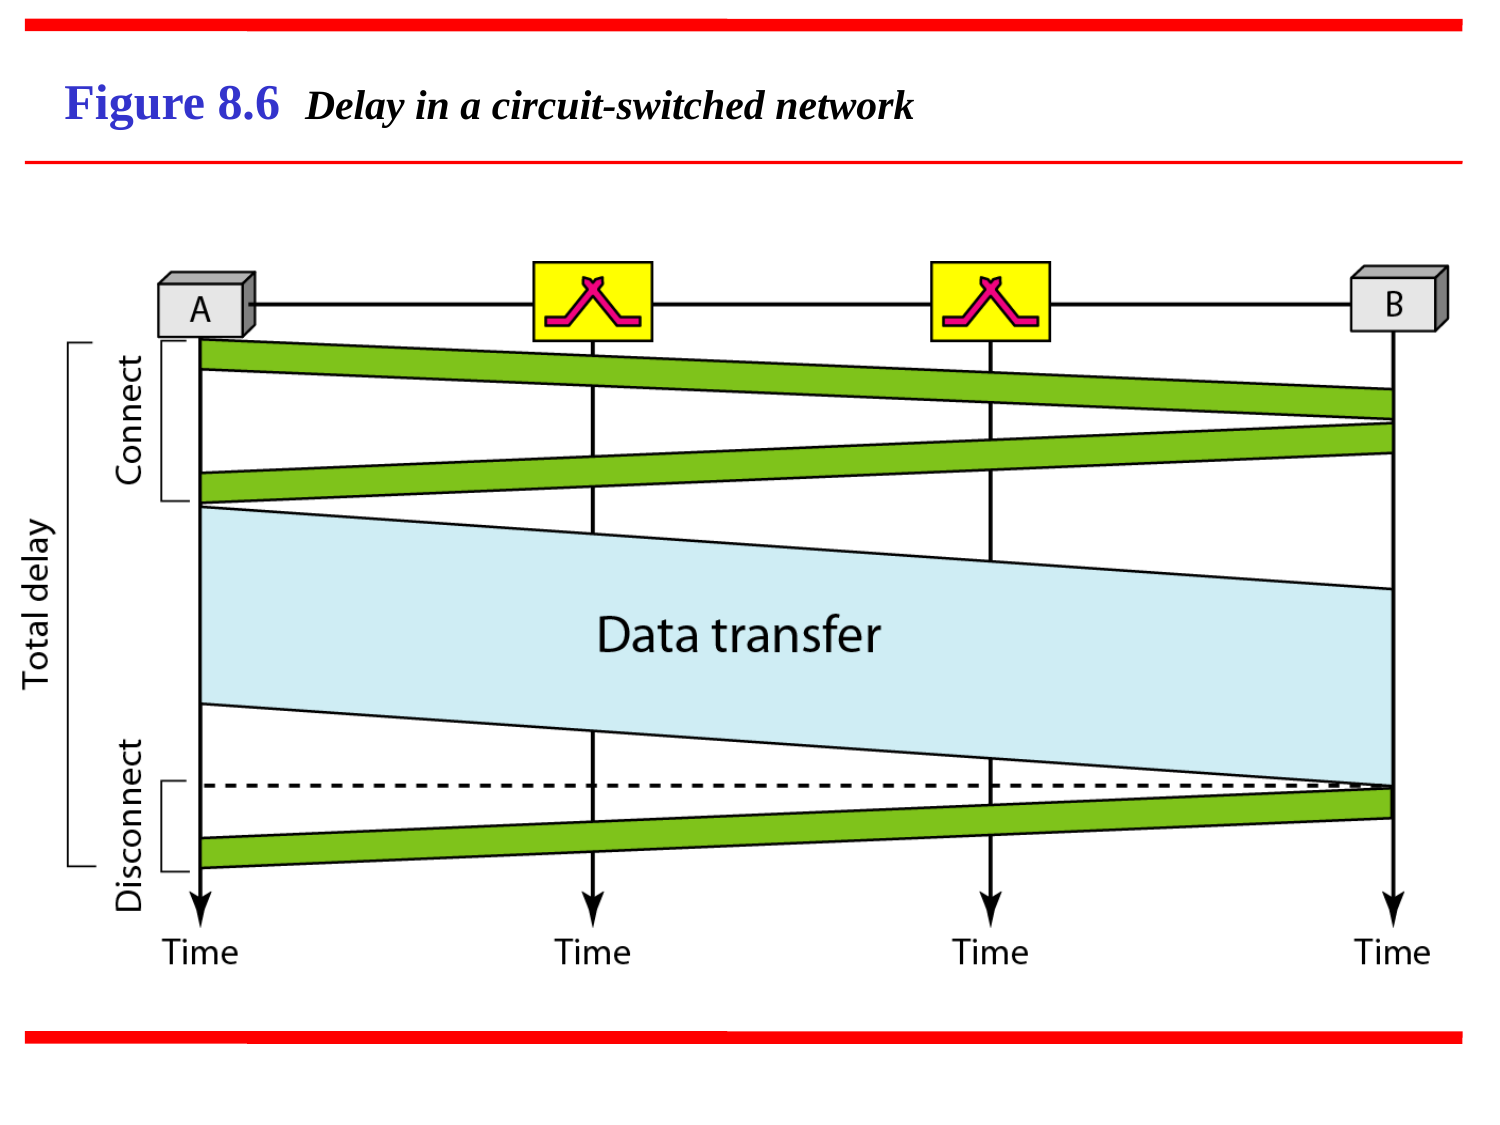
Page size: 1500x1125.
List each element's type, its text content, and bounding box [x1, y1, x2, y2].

text_box Figure 8.6 Delay in a circuit-switched network [49, 62, 930, 138]
picture [17, 260, 1451, 976]
